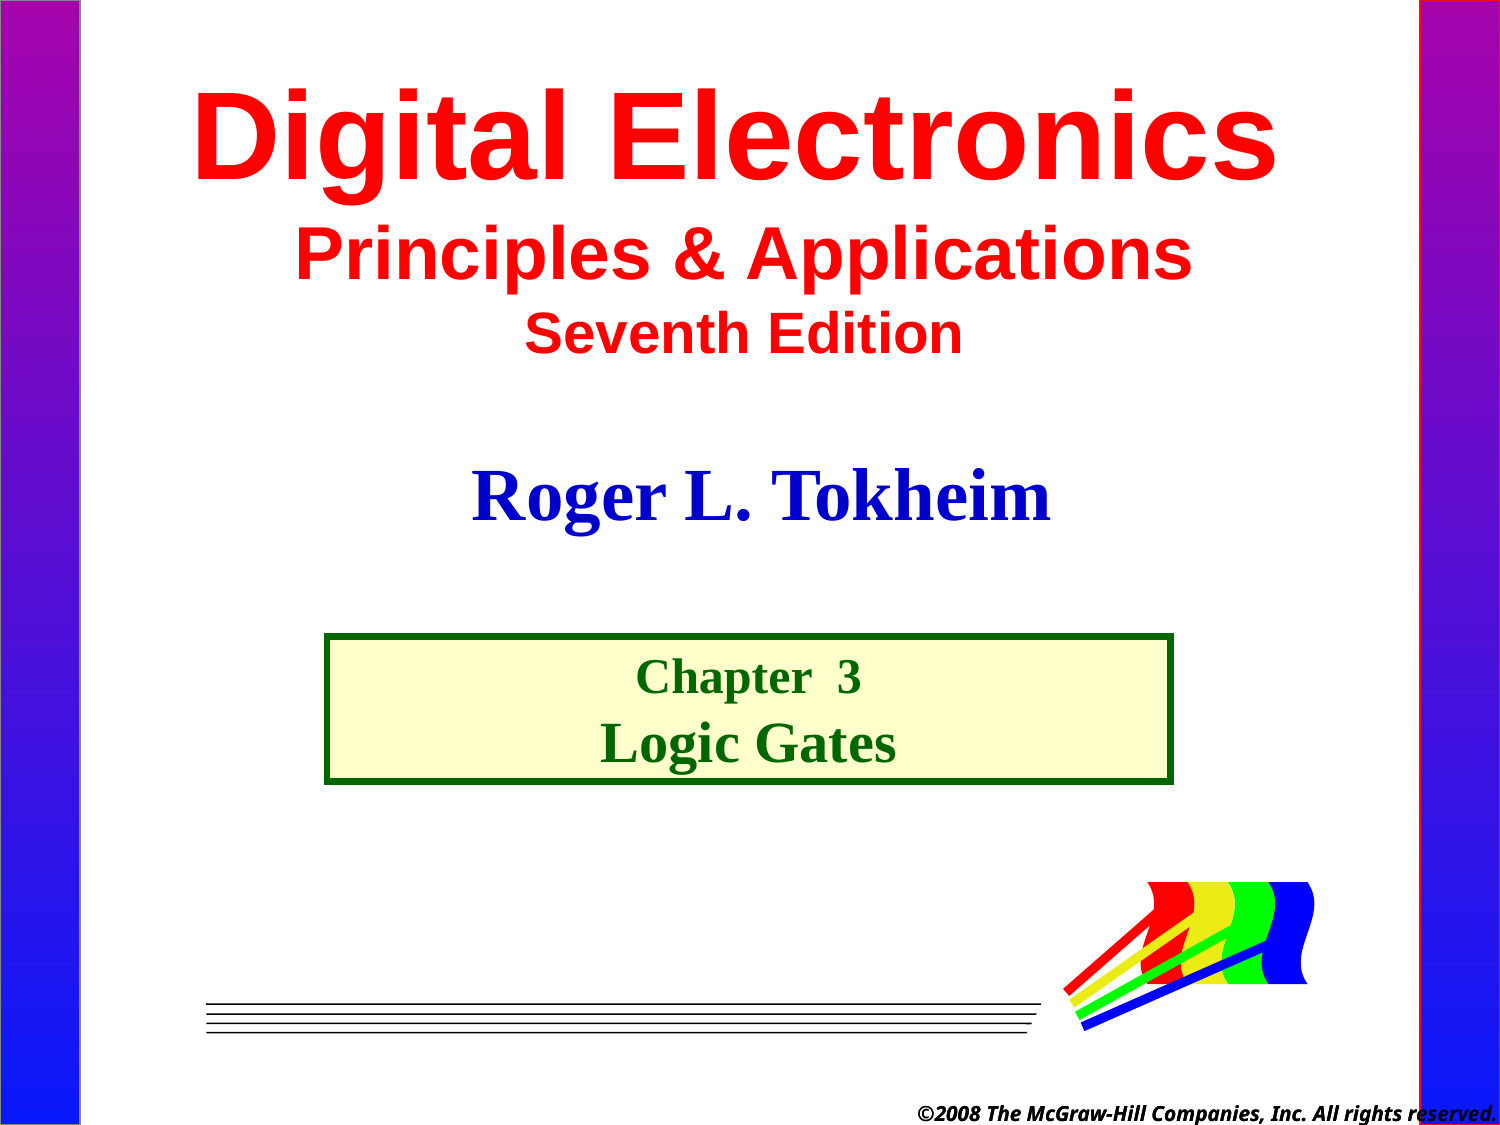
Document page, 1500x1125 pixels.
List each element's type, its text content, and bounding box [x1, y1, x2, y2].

text_box [0, 0, 80, 1125]
text_box Chapter 3 Logic Gates [326, 636, 1171, 782]
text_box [205, 881, 1315, 1060]
text_box [1419, 0, 1500, 1093]
text_box Roger L. Tokheim [412, 437, 1111, 543]
text_box ©2008 The McGraw-Hill Companies, Inc. All rights reserved. [876, 1093, 1500, 1125]
text_box Digital Electronics Principles & Applications Seventh Edition [80, 47, 1411, 373]
